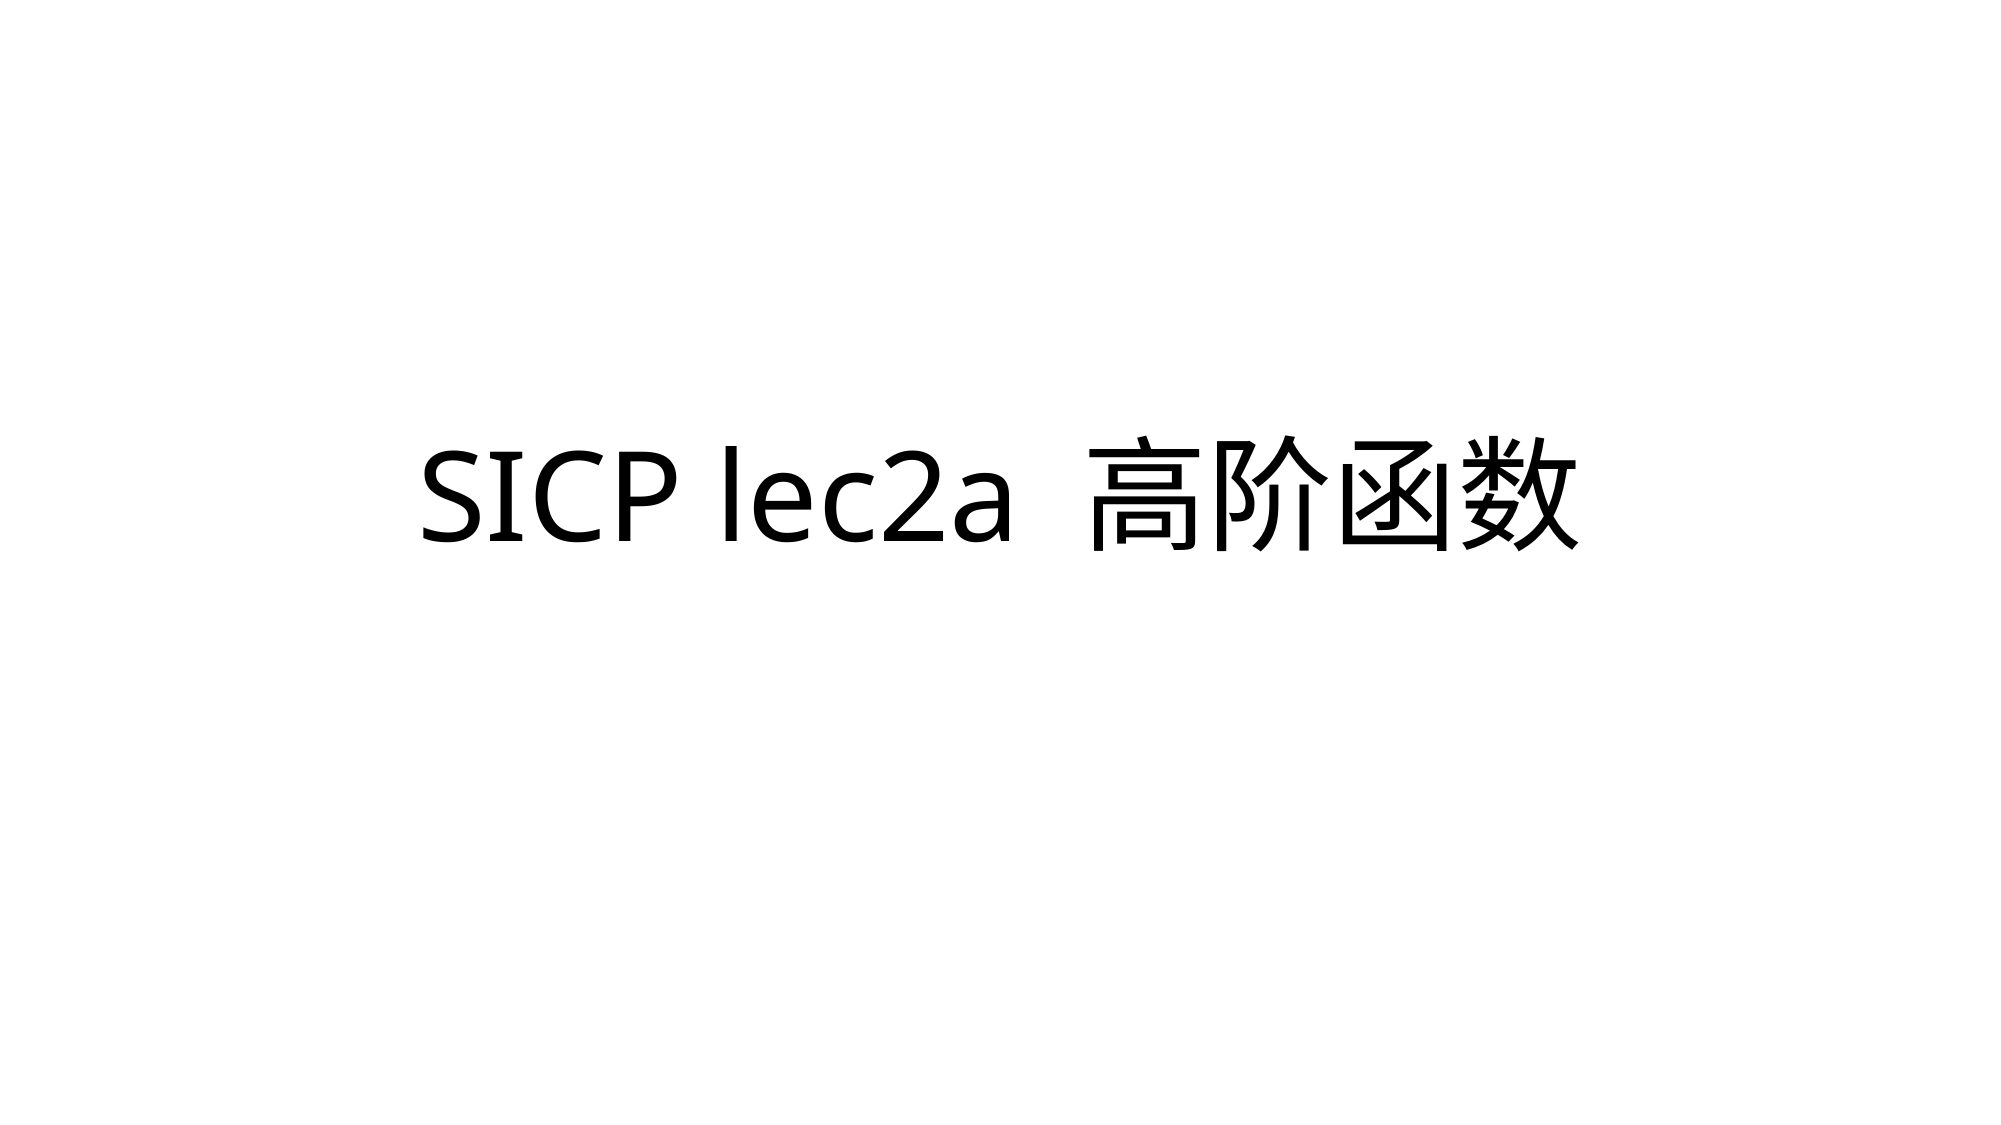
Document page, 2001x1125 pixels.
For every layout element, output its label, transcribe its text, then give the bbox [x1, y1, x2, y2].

title SICP lec2a 高阶函数 [249, 184, 1750, 576]
